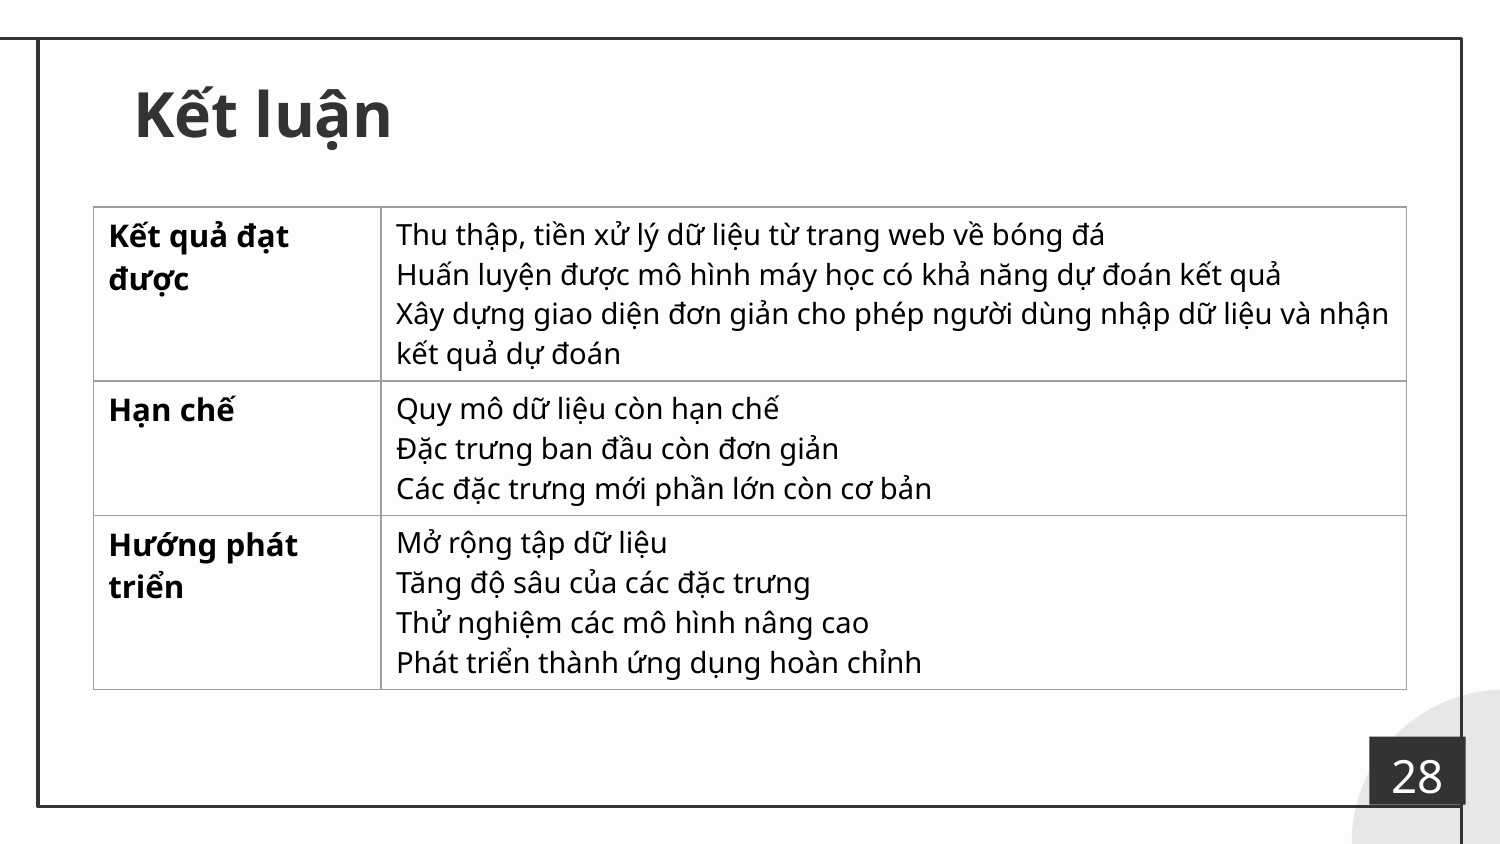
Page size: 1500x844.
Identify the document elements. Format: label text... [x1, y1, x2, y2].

table_header Thu thập, tiền xử lý dữ liệu từ trang web về bóng đá Huấn luyện được mô hình máy học có khả năng dự đoán kết quả Xây dựng giao diện đơn giản cho phép người dùng nhập dữ liệu và nhận kết quả dự đoán [382, 208, 1406, 380]
text_box 28 [1369, 736, 1466, 805]
title Kết luận [118, 59, 1382, 154]
table_cell Quy mô dữ liệu còn hạn chế Đặc trưng ban đầu còn đơn giản Các đặc trưng mới phần lớn còn cơ bản [382, 382, 1406, 515]
table_cell Hướng phát triển [94, 516, 380, 689]
table_header Kết quả đạt được [94, 208, 380, 380]
table_cell Mở rộng tập dữ liệu Tăng độ sâu của các đặc trưng Thử nghiệm các mô hình nâng cao Phát triển thành ứng dụng hoàn chỉnh [382, 516, 1406, 689]
table_cell Hạn chế [94, 382, 380, 515]
